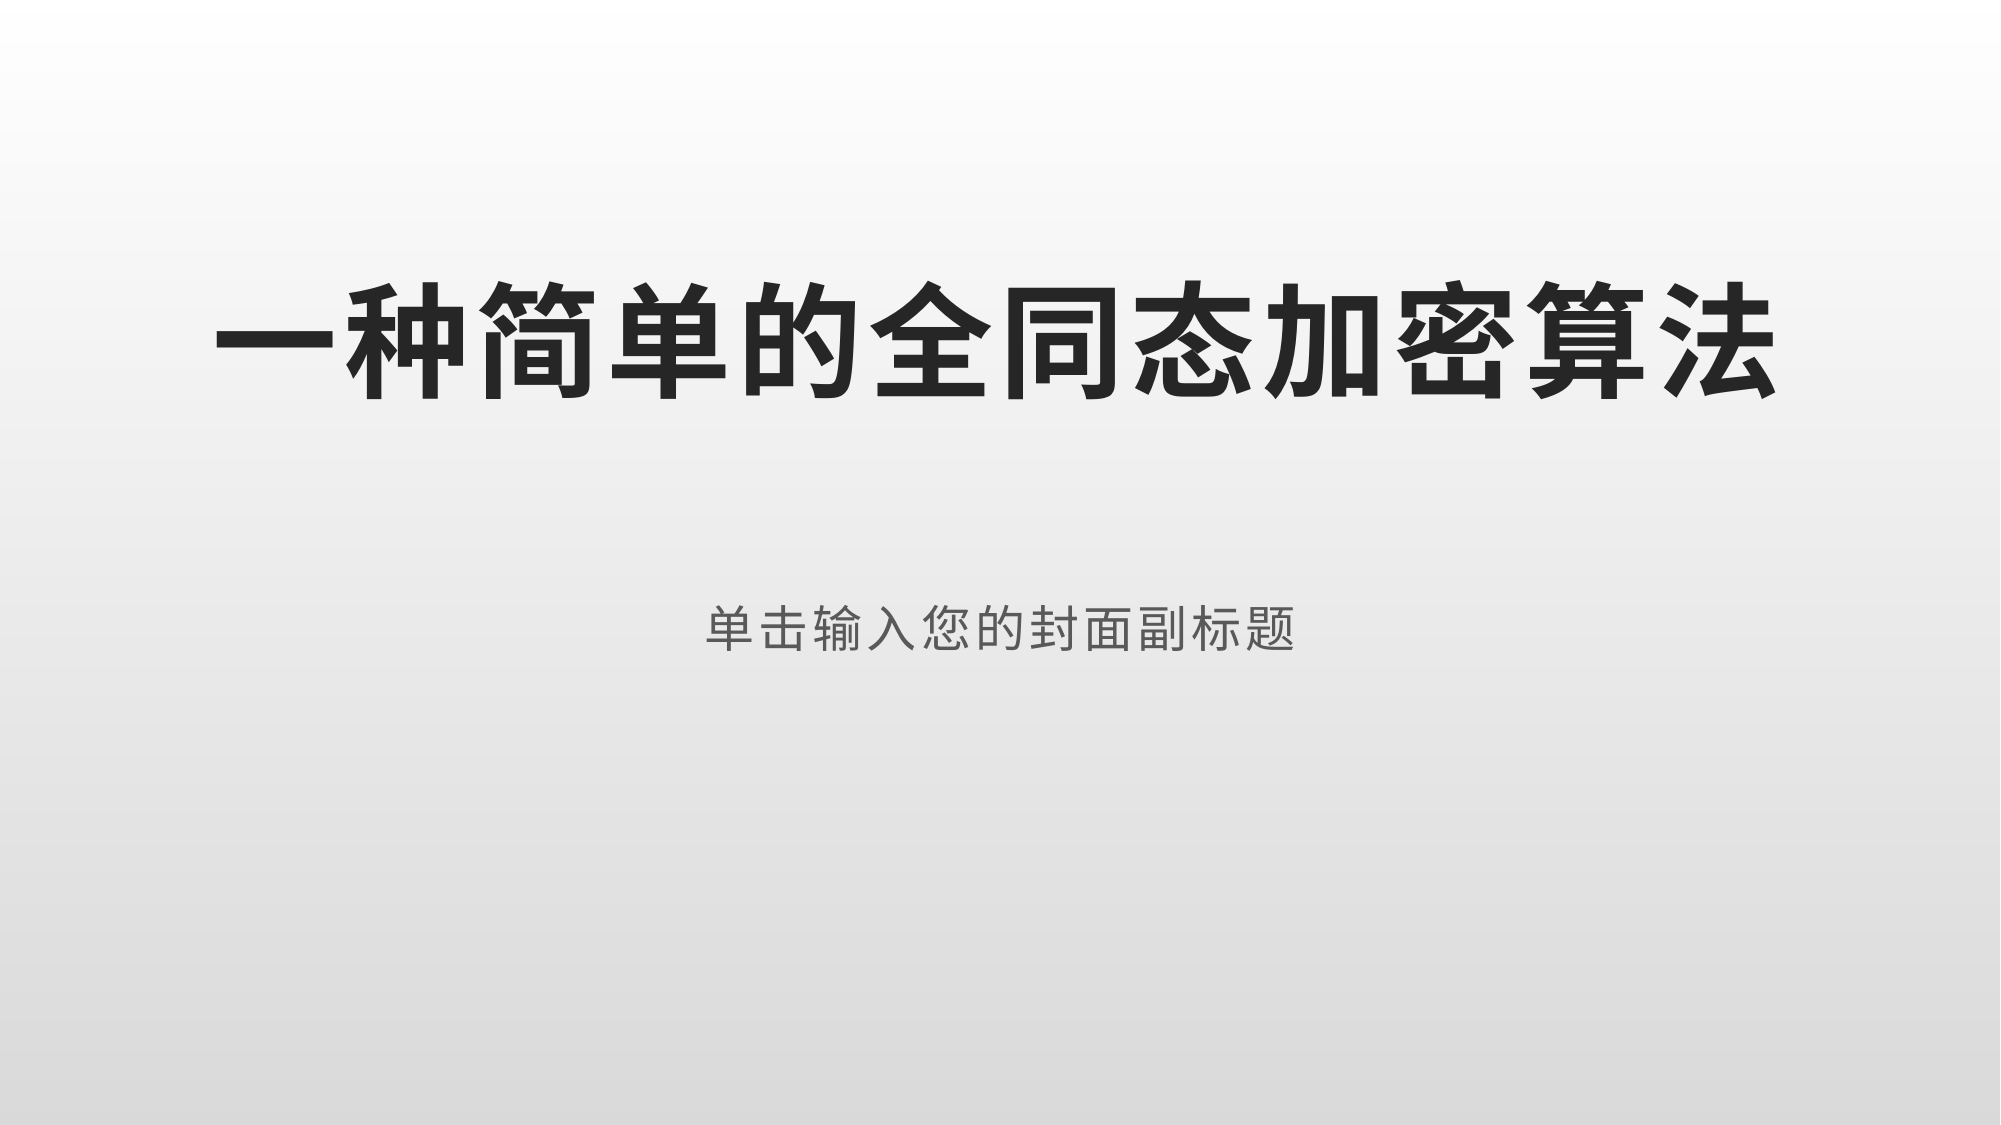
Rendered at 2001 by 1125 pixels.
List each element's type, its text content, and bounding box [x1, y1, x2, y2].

title 一种简单的全同态加密算法 [196, 149, 1805, 572]
subtitle 单击输入您的封面副标题 [196, 584, 1805, 826]
